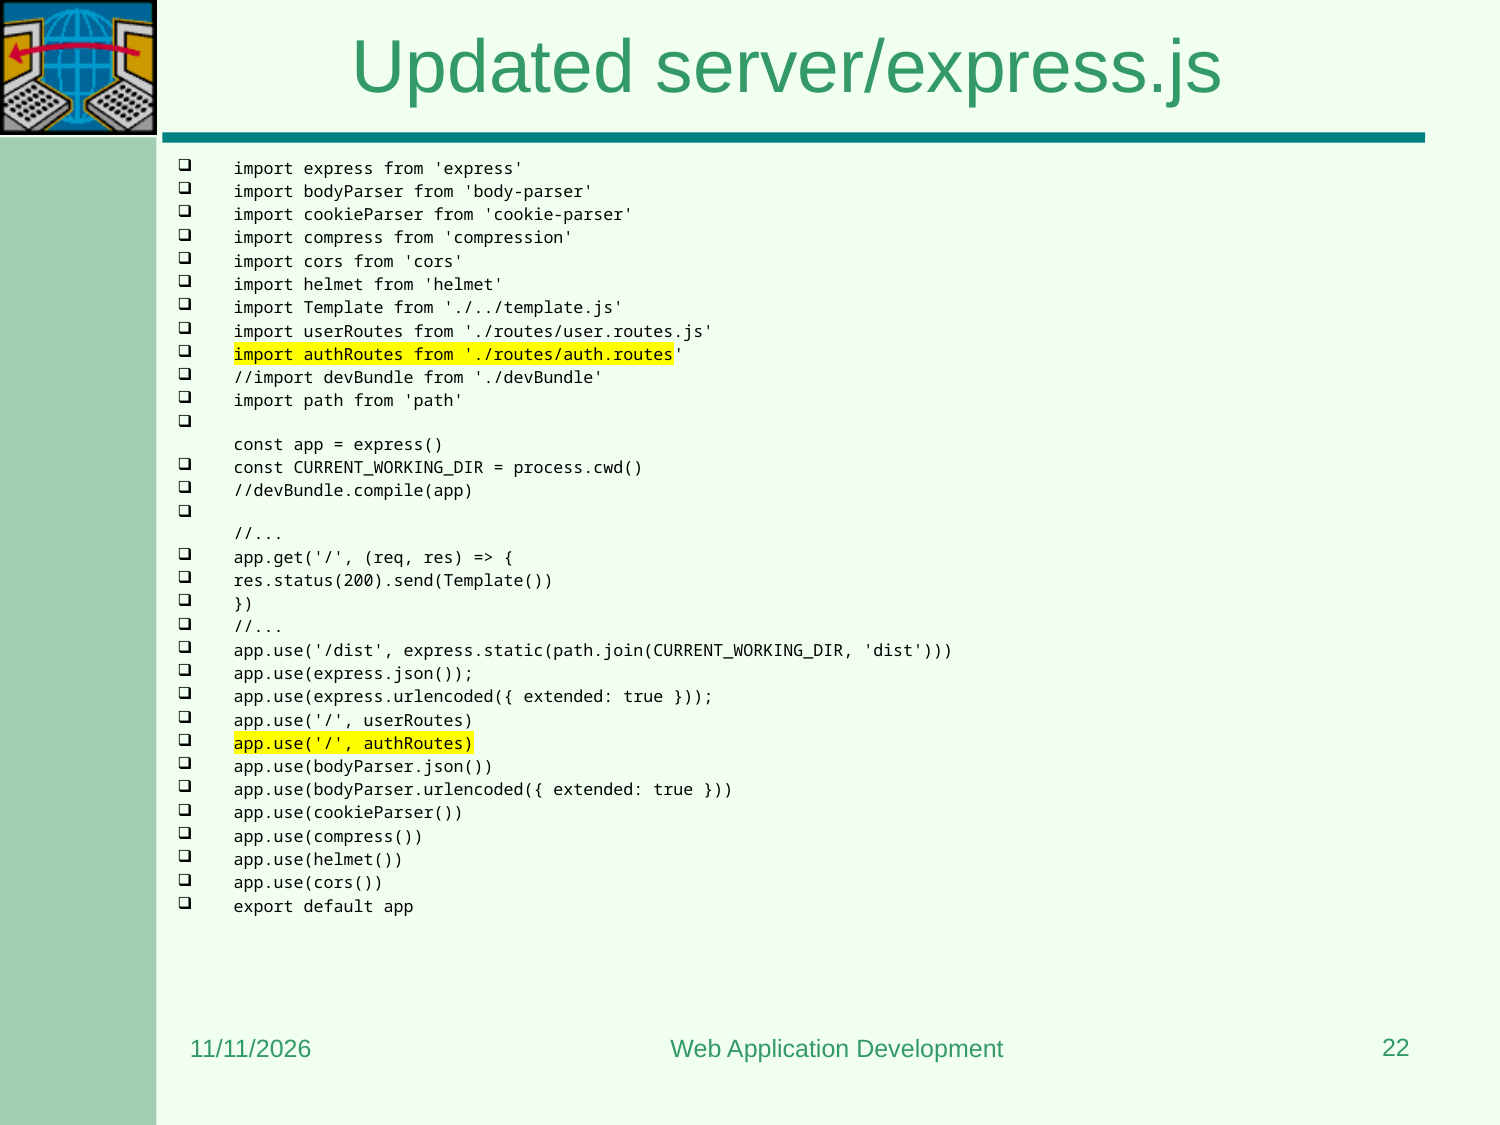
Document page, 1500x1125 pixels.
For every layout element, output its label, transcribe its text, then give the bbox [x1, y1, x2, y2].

picture [0, 0, 157, 135]
title Updated server/express.js [150, 0, 1425, 125]
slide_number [174, 1024, 438, 1104]
list import express from 'express' import bodyParser from 'body-parser' import cookieParser from 'cookie-parser' import compress from 'compression' import cors from 'cors' import helmet from 'helmet' import Template from './../template.js' import userRoutes from './routes/user.routes.js' import authRoutes from './routes/auth.routes' //import devBundle from './devBundle' import path from 'path' const app = express() const CURRENT_WORKING_DIR = process.cwd() //devBundle.compile(app) //... app.get('/', (req, res) => { res.status(200).send(Template()) }) //... app.use('/dist', express.static(path.join(CURRENT_WORKING_DIR, 'dist'))) app.use(express.json()); app.use(express.urlencoded({ extended: true })); app.use('/', userRoutes) app.use('/', authRoutes) app.use(bodyParser.json()) app.use(bodyParser.urlencoded({ extended: true })) app.use(cookieParser()) app.use(compress()) app.use(helmet()) app.use(cors()) export default app [162, 149, 1488, 1013]
slide_number 22 [1237, 1024, 1426, 1103]
footer Web Application Development [462, 1024, 1213, 1104]
